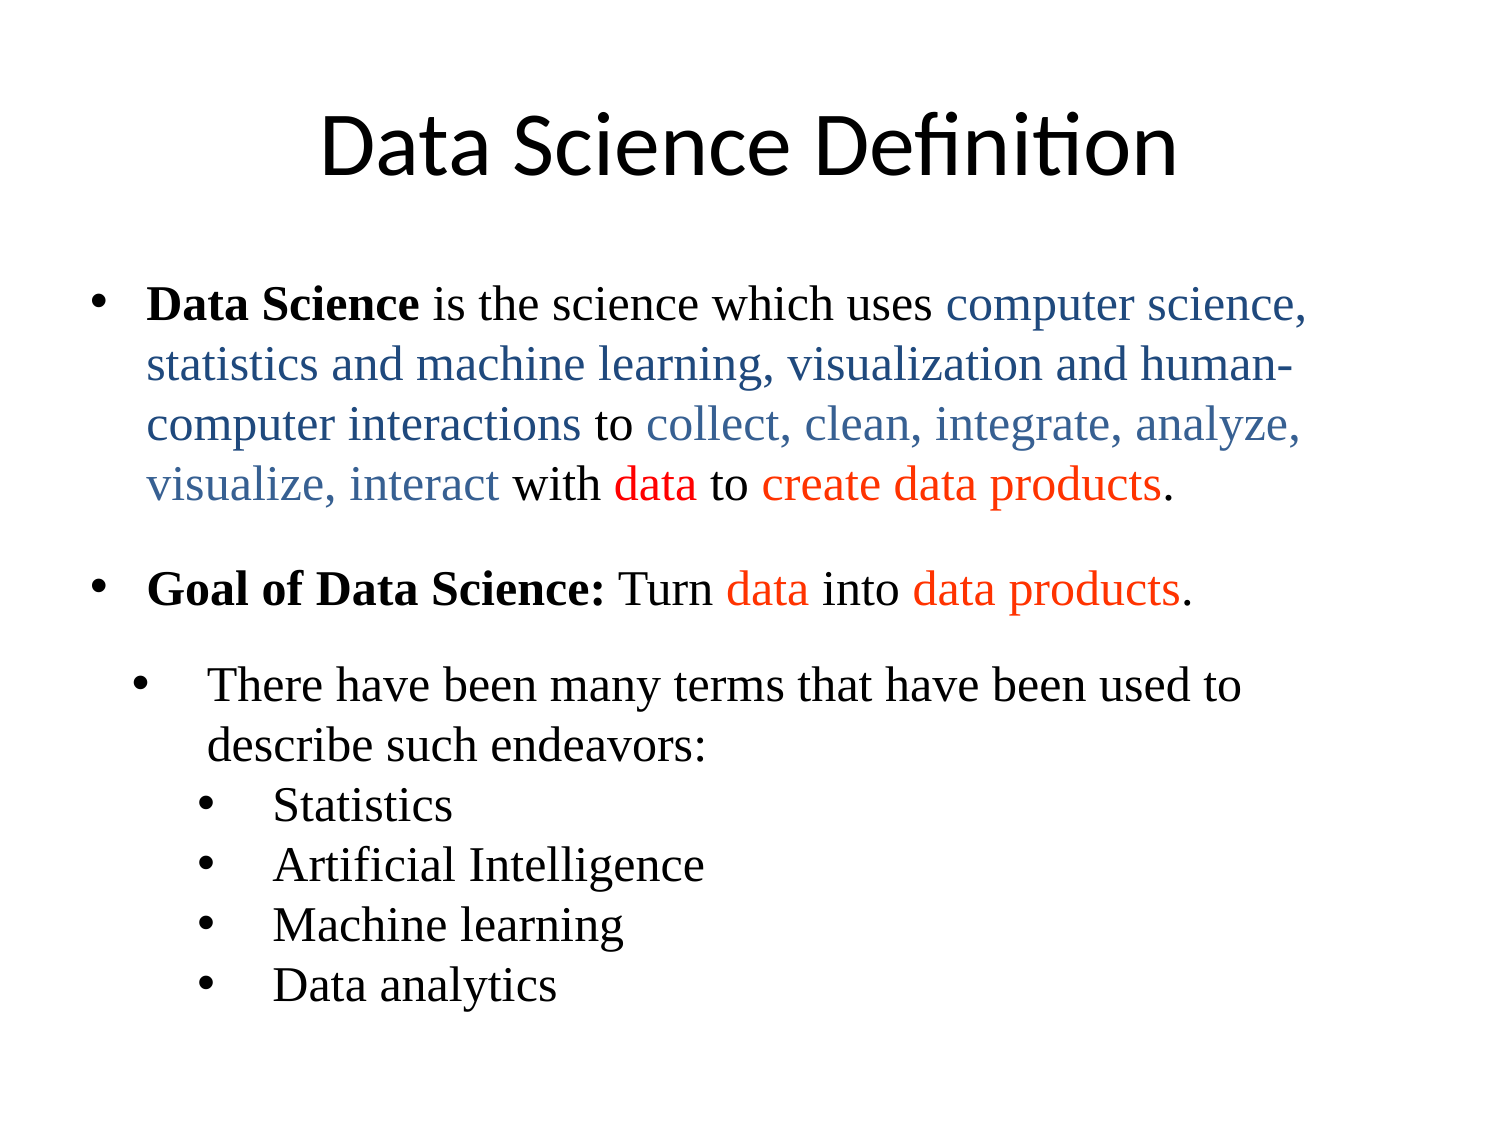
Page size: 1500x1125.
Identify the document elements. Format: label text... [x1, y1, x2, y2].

title Data Science Definition [75, 45, 1425, 233]
text_box There have been many terms that have been used to describe such endeavors: Statistics Artificial Intelligence Machine learning Data analytics [117, 644, 1383, 1020]
list Data Science is the science which uses computer science, statistics and machine learning, visualization and human-computer interactions to collect, clean, integrate, analyze, visualize, interact with data to create data products. Goal of Data Science: Turn data into data products. [75, 262, 1425, 1005]
